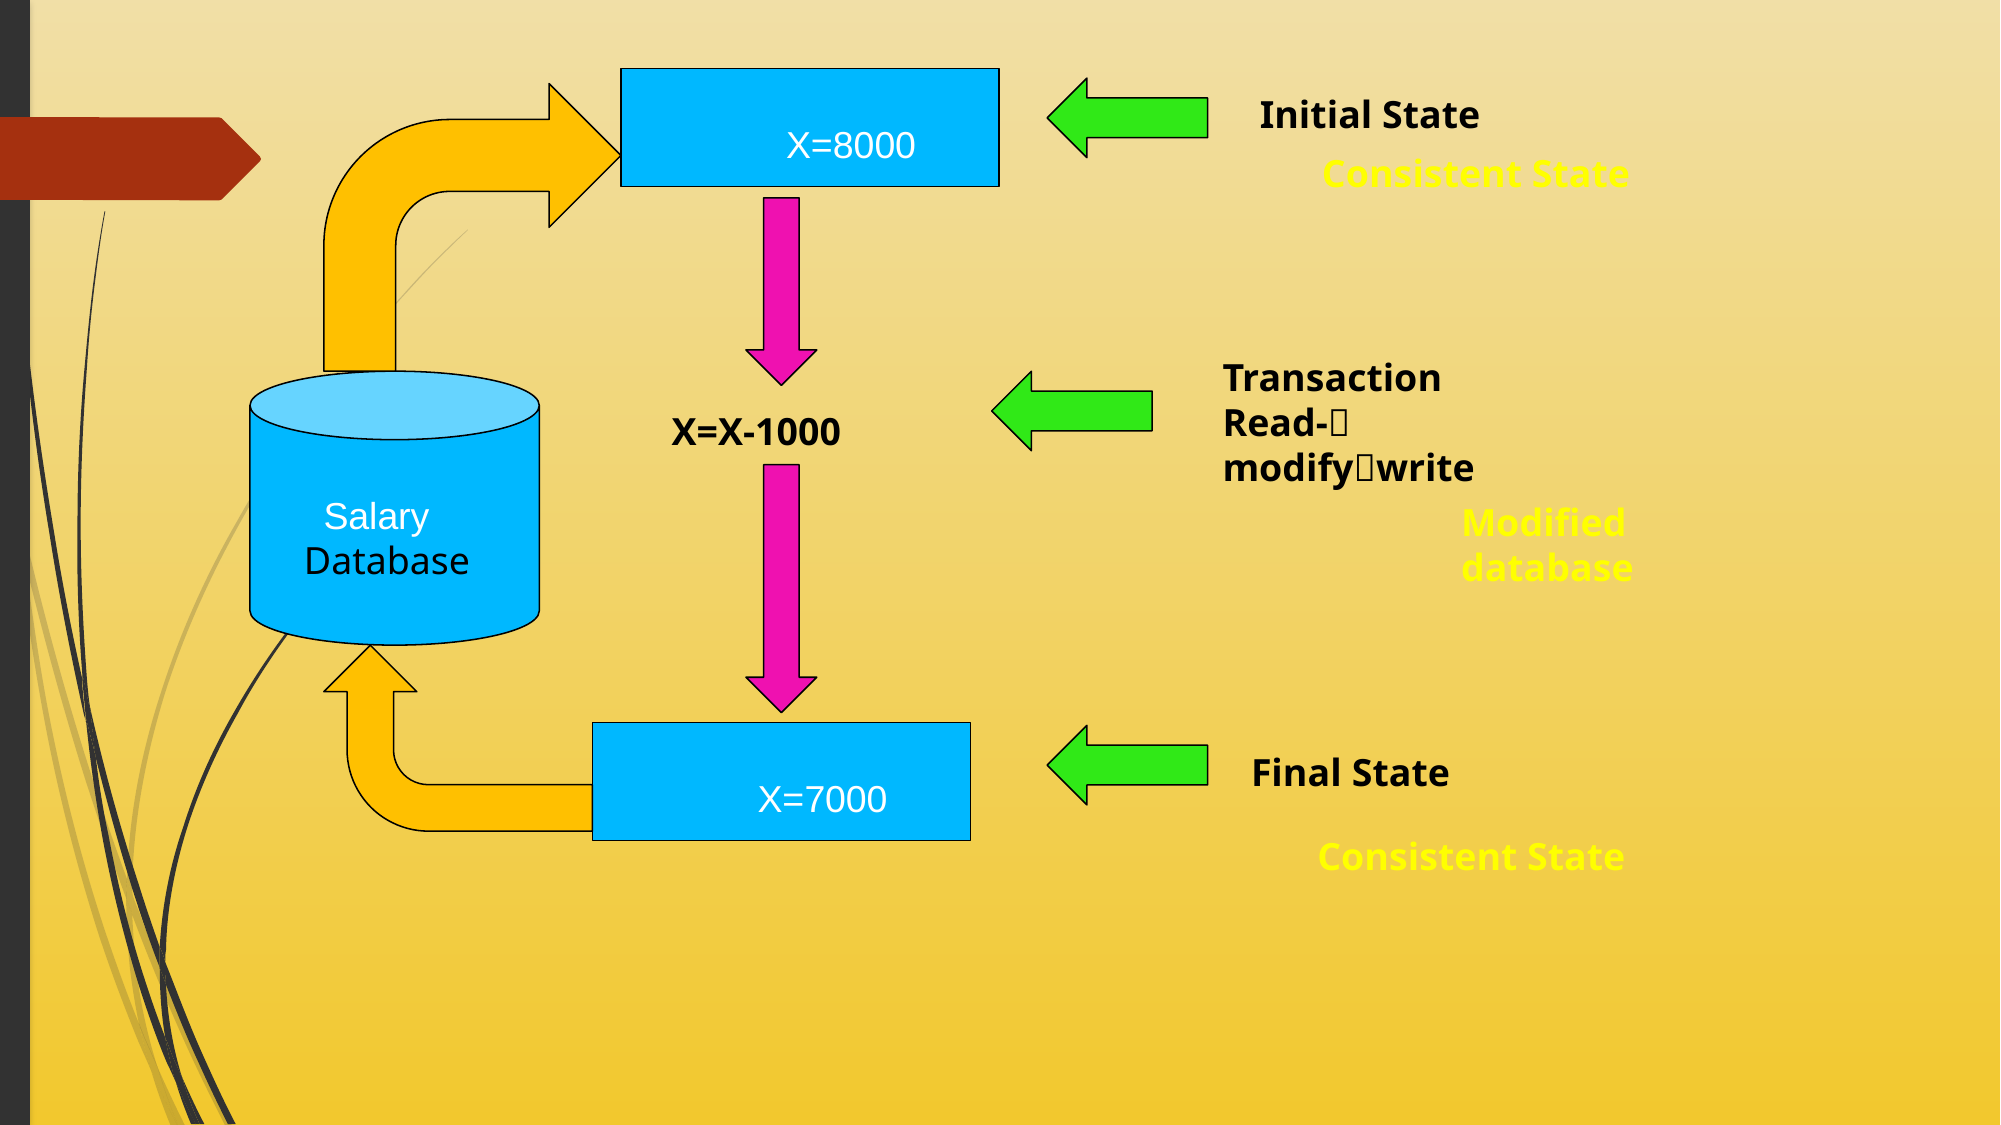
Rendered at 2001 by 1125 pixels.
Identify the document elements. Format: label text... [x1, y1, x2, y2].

text_box [323, 83, 621, 372]
text_box X=8000 [621, 68, 999, 187]
text_box [1047, 725, 1208, 805]
text_box Final State [1236, 741, 1591, 802]
text_box Salary Database [249, 371, 540, 646]
text_box X=7000 [592, 722, 971, 841]
text_box [745, 464, 817, 713]
text_box X=X-1000 [656, 400, 1012, 461]
text_box [991, 371, 1153, 451]
text_box Transaction Read- modifywrite [1207, 347, 1563, 497]
text_box Initial State [1245, 83, 1600, 144]
text_box [323, 645, 593, 832]
text_box Consistent State [1302, 825, 1641, 885]
text_box Consistent State [1307, 142, 1662, 203]
text_box [745, 197, 817, 386]
text_box [1047, 78, 1208, 158]
text_box Modified database [1446, 491, 1678, 596]
